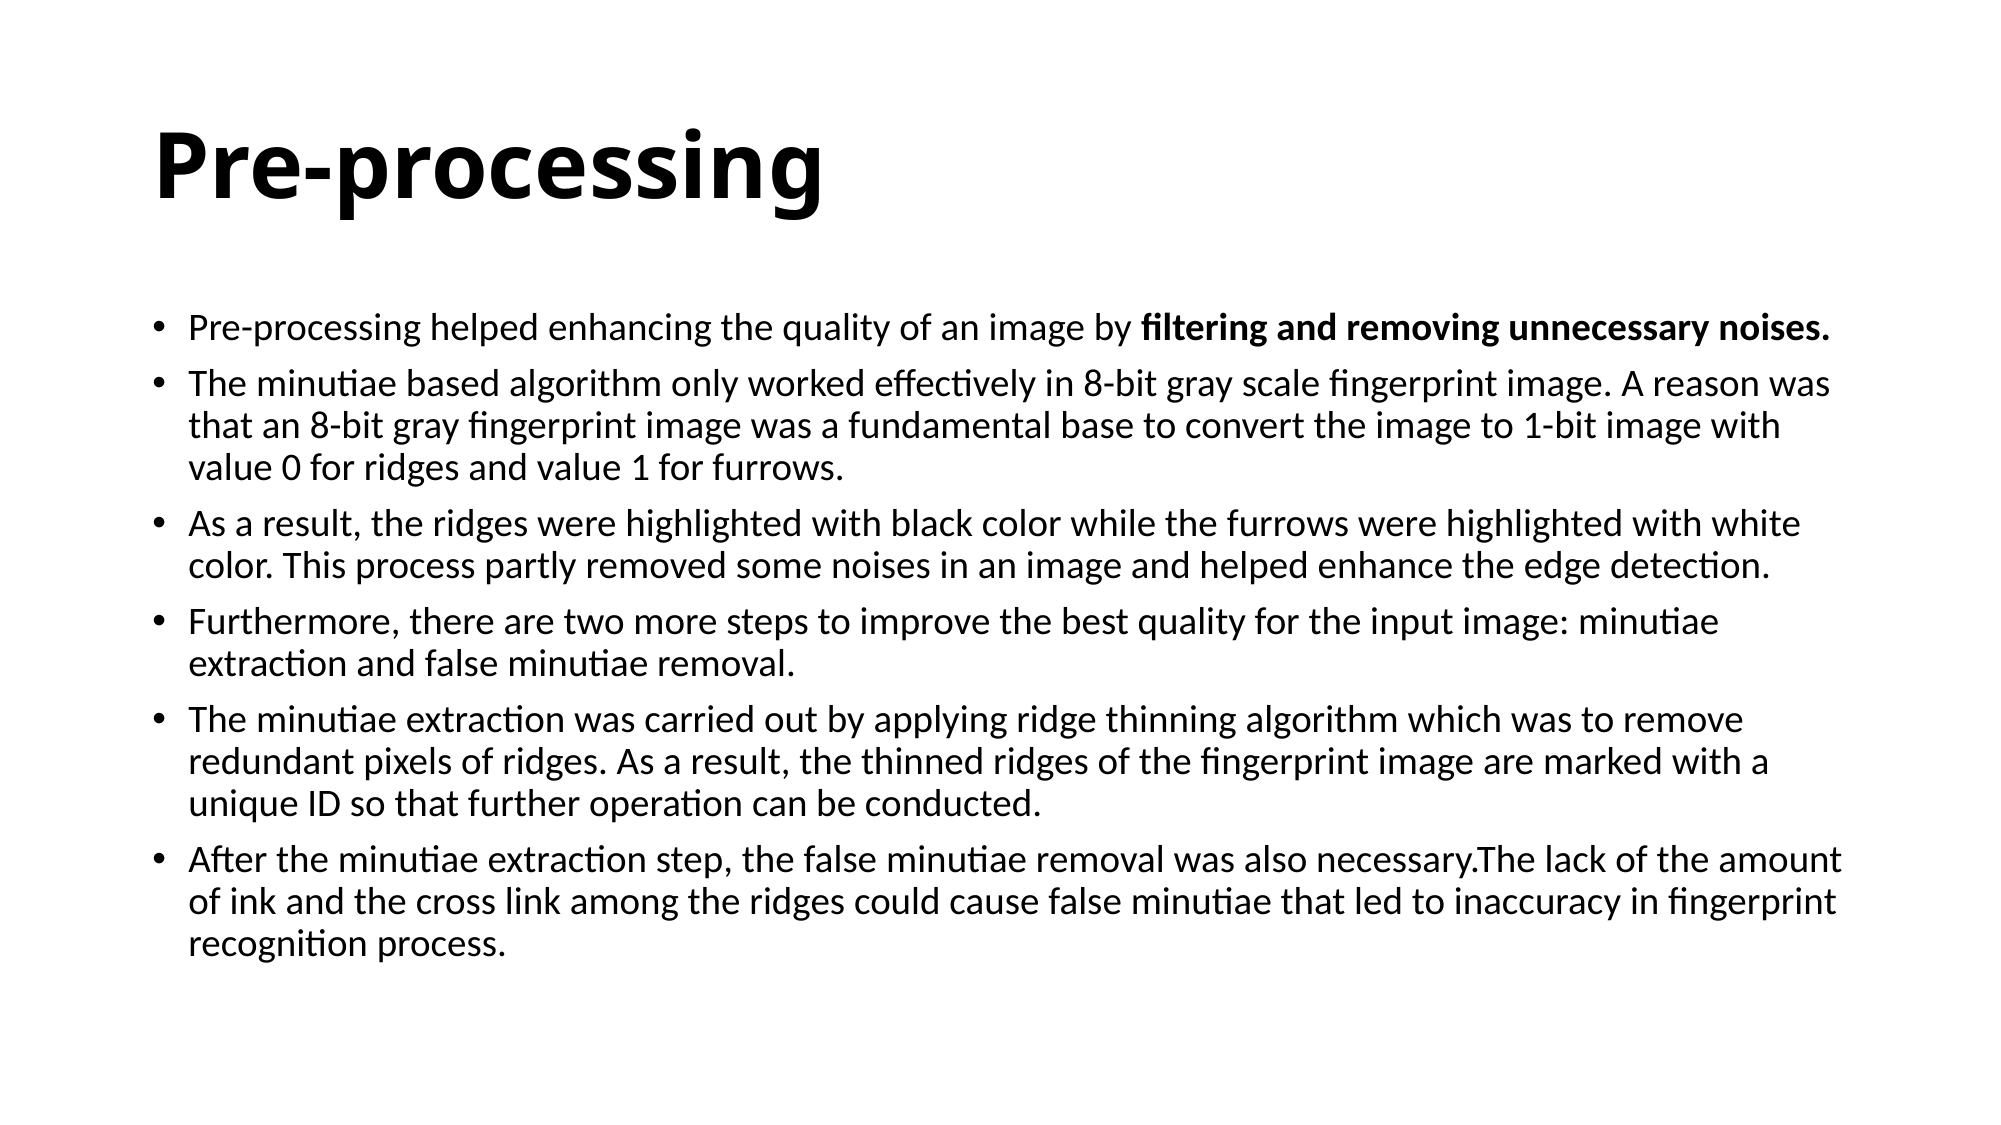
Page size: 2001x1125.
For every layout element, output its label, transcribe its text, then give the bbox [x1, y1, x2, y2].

title Pre-processing [137, 59, 1863, 278]
list Pre-processing helped enhancing the quality of an image by filtering and removing unnecessary noises. The minutiae based algorithm only worked effectively in 8-bit gray scale fingerprint image. A reason was that an 8-bit gray fingerprint image was a fundamental base to convert the image to 1-bit image with value 0 for ridges and value 1 for furrows. As a result, the ridges were highlighted with black color while the furrows were highlighted with white color. This process partly removed some noises in an image and helped enhance the edge detection. Furthermore, there are two more steps to improve the best quality for the input image: minutiae extraction and false minutiae removal. The minutiae extraction was carried out by applying ridge thinning algorithm which was to remove redundant pixels of ridges. As a result, the thinned ridges of the fingerprint image are marked with a unique ID so that further operation can be conducted. After the minutiae extraction step, the false minutiae removal was also necessary.The lack of the amount of ink and the cross link among the ridges could cause false minutiae that led to inaccuracy in fingerprint recognition process. [137, 299, 1863, 1014]
